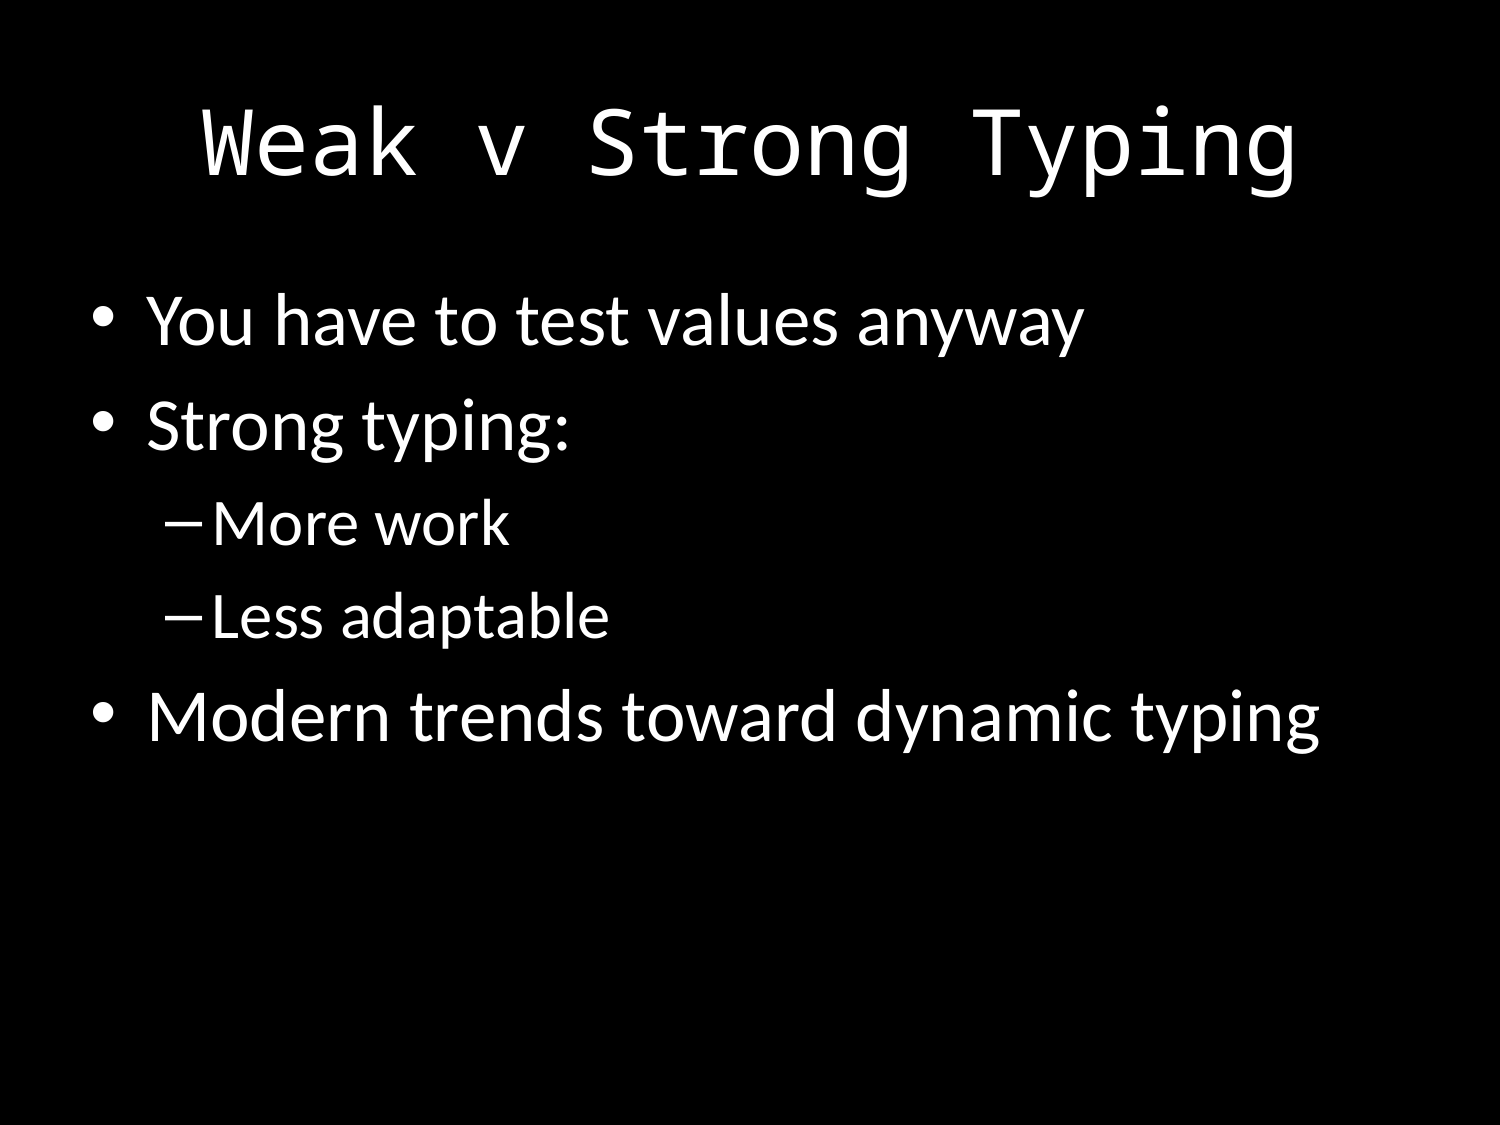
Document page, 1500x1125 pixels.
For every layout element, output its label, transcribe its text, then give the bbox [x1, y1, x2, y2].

title Weak v Strong Typing [75, 45, 1425, 233]
list You have to test values anyway Strong typing: More work Less adaptable Modern trends toward dynamic typing [75, 262, 1425, 1005]
